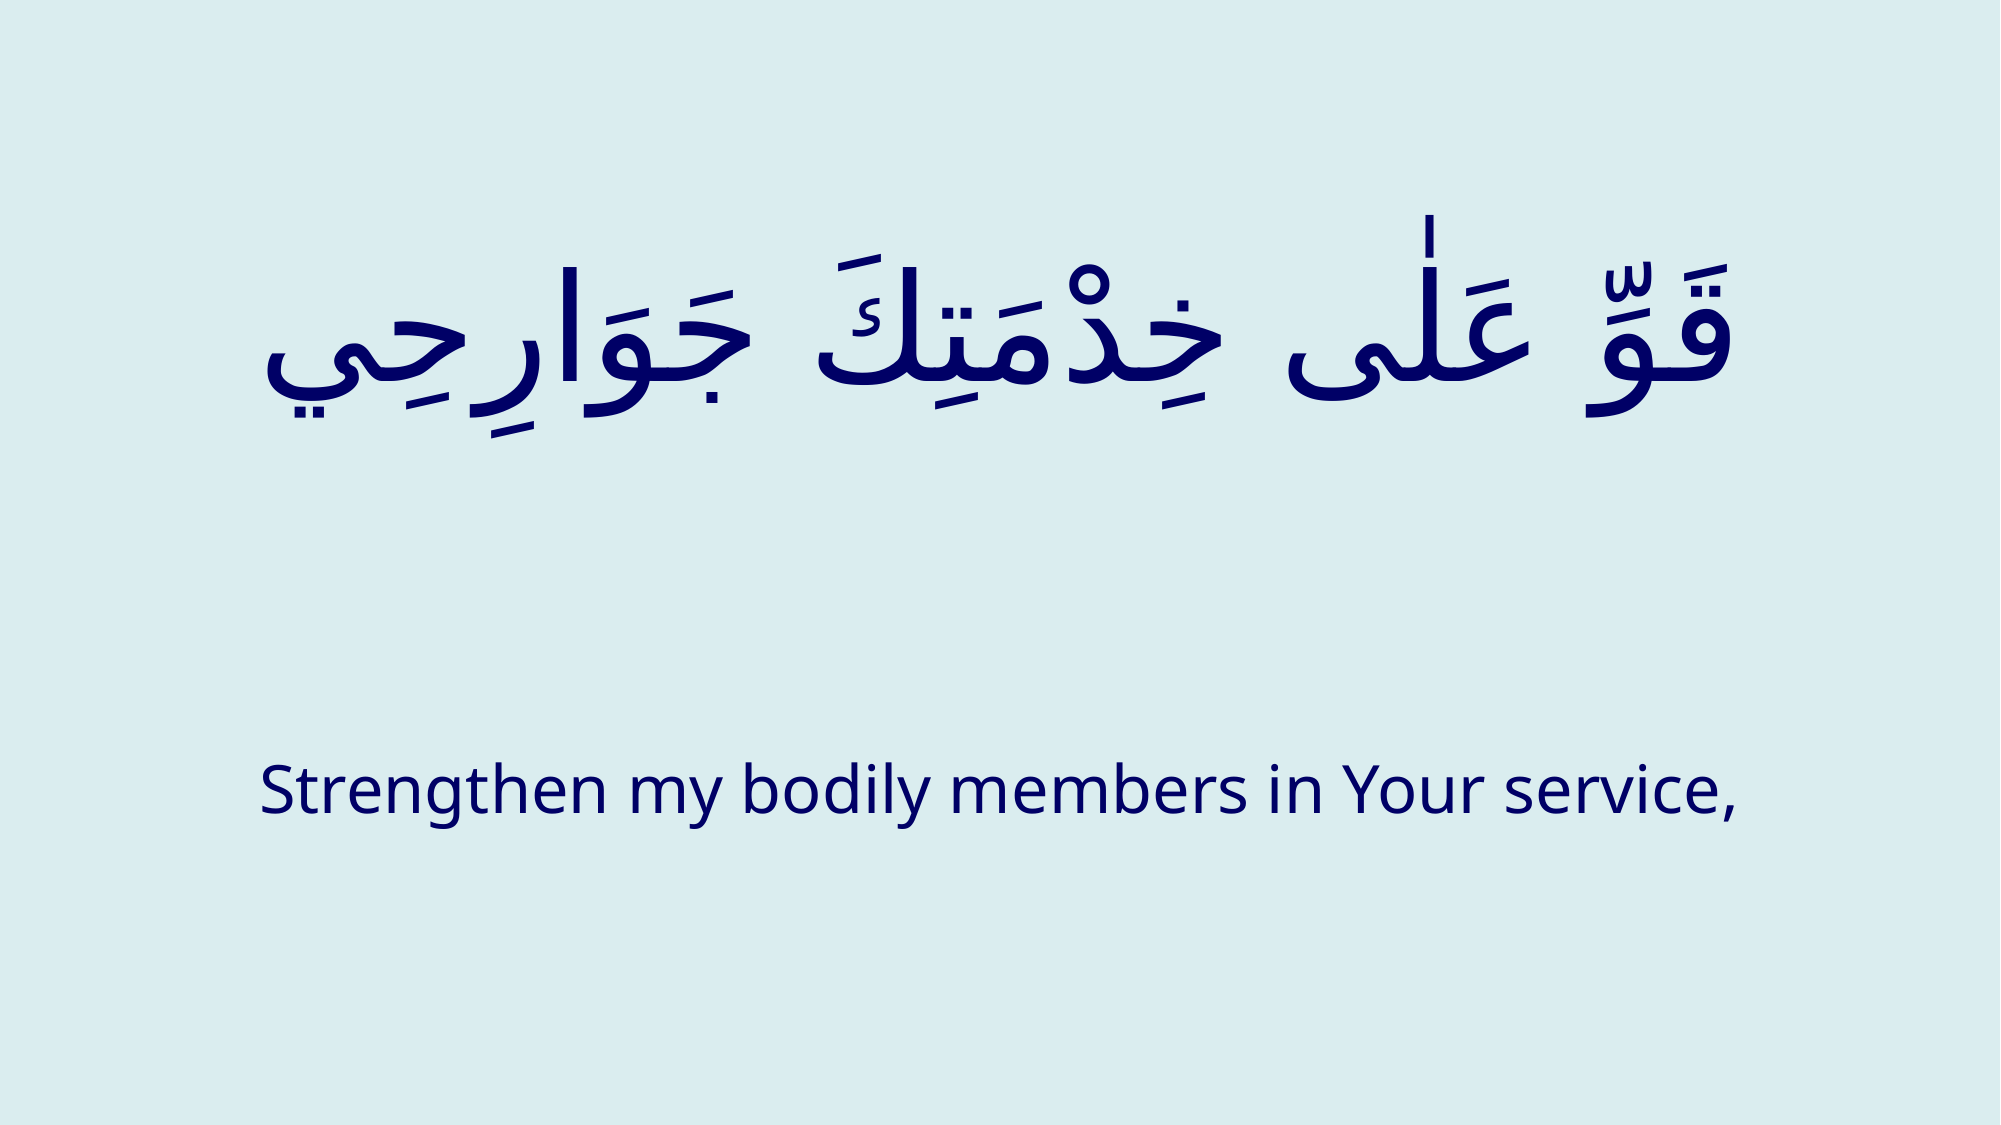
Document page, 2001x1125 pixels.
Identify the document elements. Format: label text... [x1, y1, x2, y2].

title قَوِّ عَلٰی خِدْمَتِكَ جَوَارِحِي [0, 208, 2000, 450]
subtitle Strengthen my bodily members in Your service, [0, 739, 2000, 1028]
